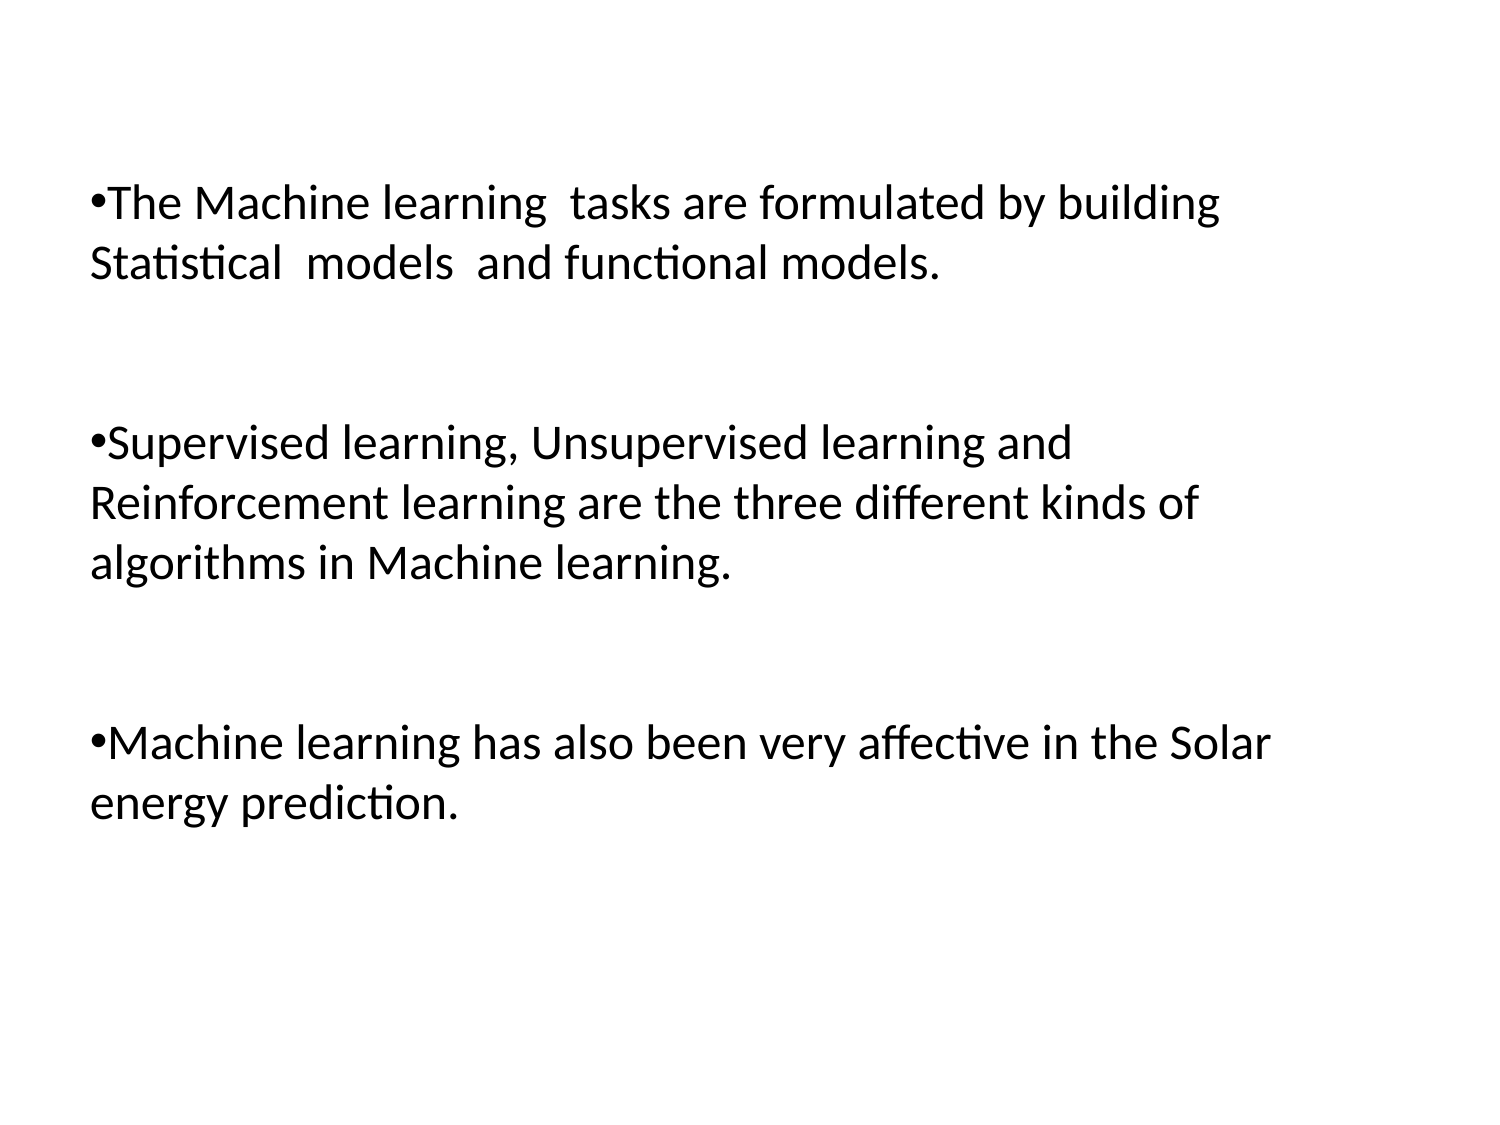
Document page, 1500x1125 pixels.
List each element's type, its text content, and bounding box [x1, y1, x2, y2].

text_box The Machine learning tasks are formulated by building Statistical models and functional models. Supervised learning, Unsupervised learning and Reinforcement learning are the three different kinds of algorithms in Machine learning. Machine learning has also been very affective in the Solar energy prediction. [74, 162, 1338, 1018]
